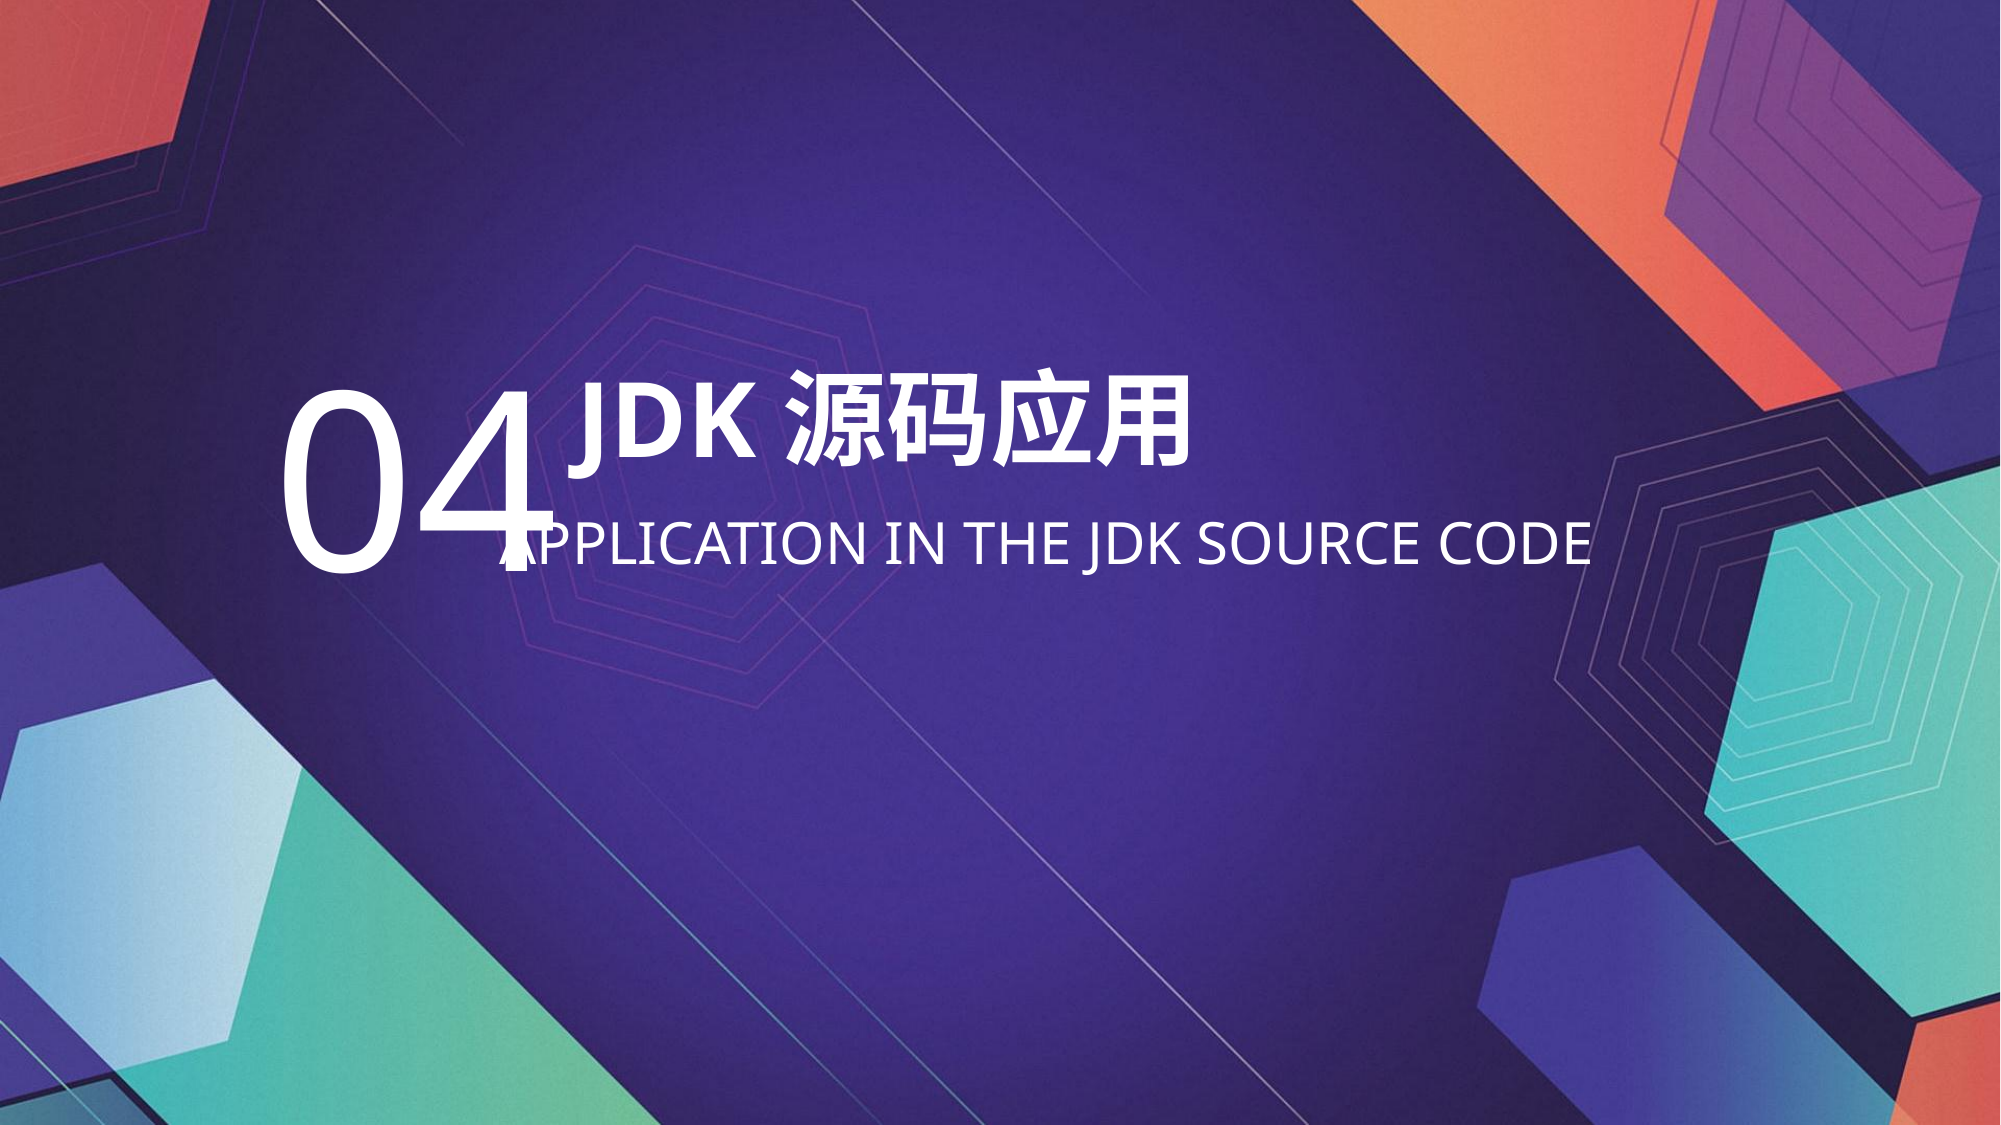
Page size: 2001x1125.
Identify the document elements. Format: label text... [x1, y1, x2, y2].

text_box JDK源码应用 [579, 346, 1214, 486]
picture [0, 0, 2001, 1125]
text_box APPLICATION IN THE JDK SOURCE CODE [579, 499, 1610, 584]
text_box 04 [210, 311, 579, 632]
